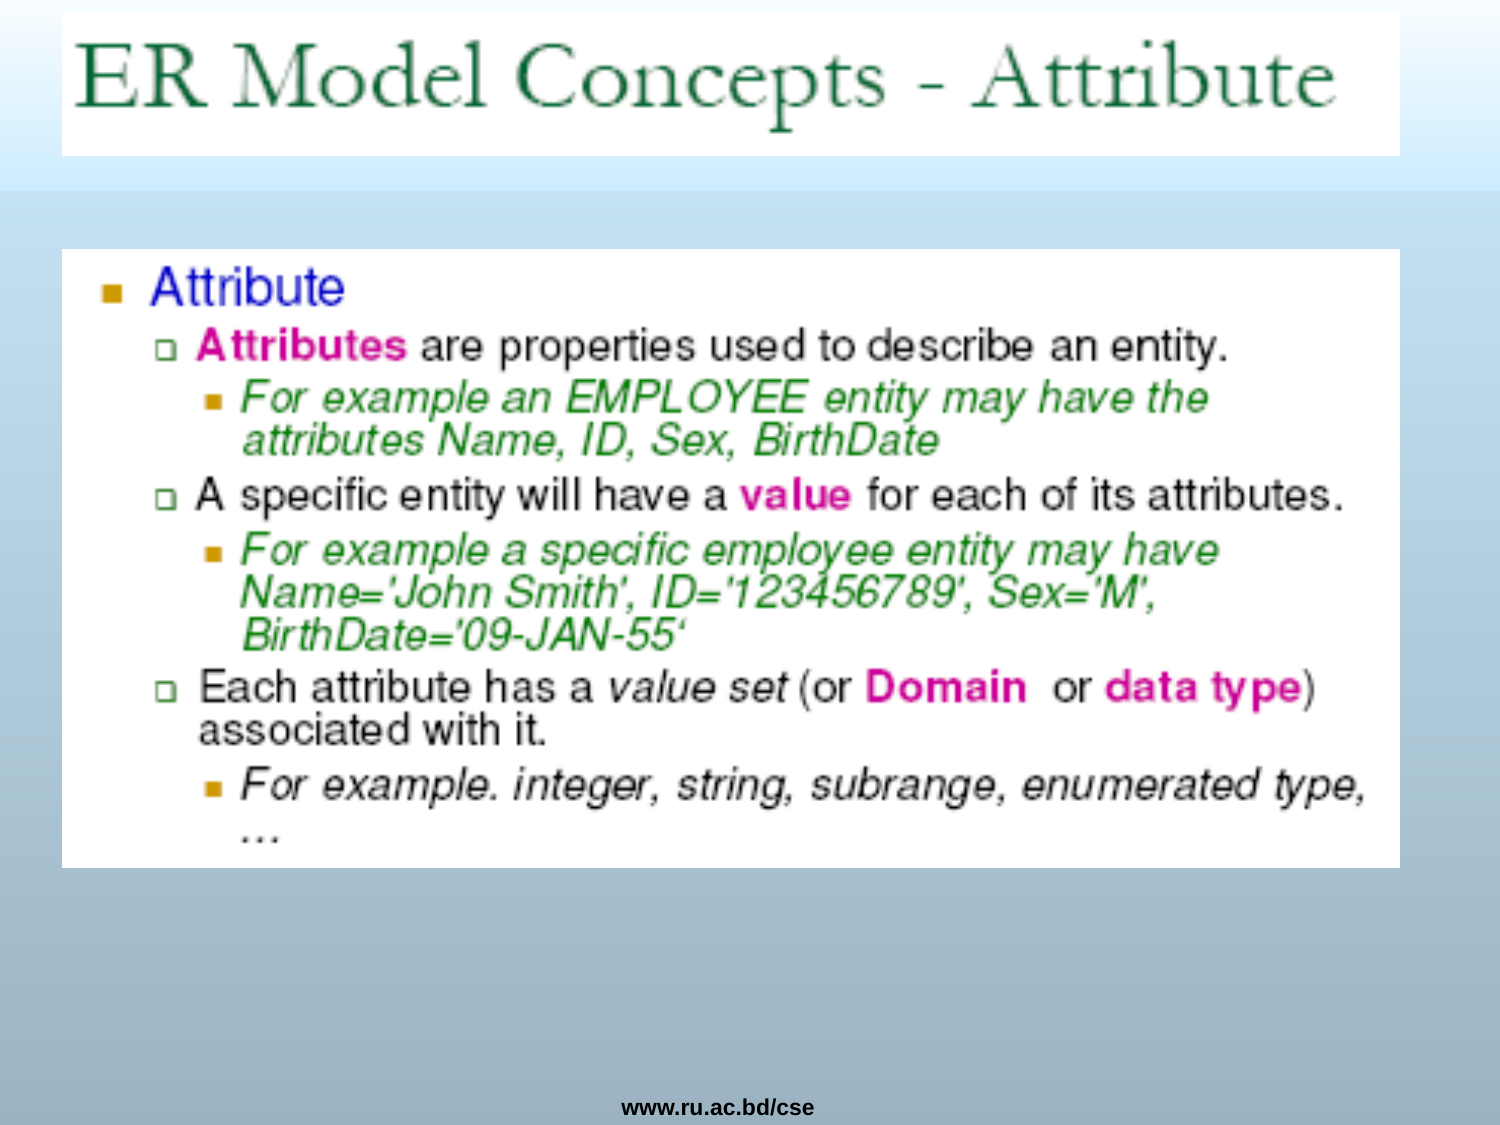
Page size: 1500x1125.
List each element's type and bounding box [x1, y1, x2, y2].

picture [62, 249, 1401, 868]
picture [62, 12, 1401, 156]
